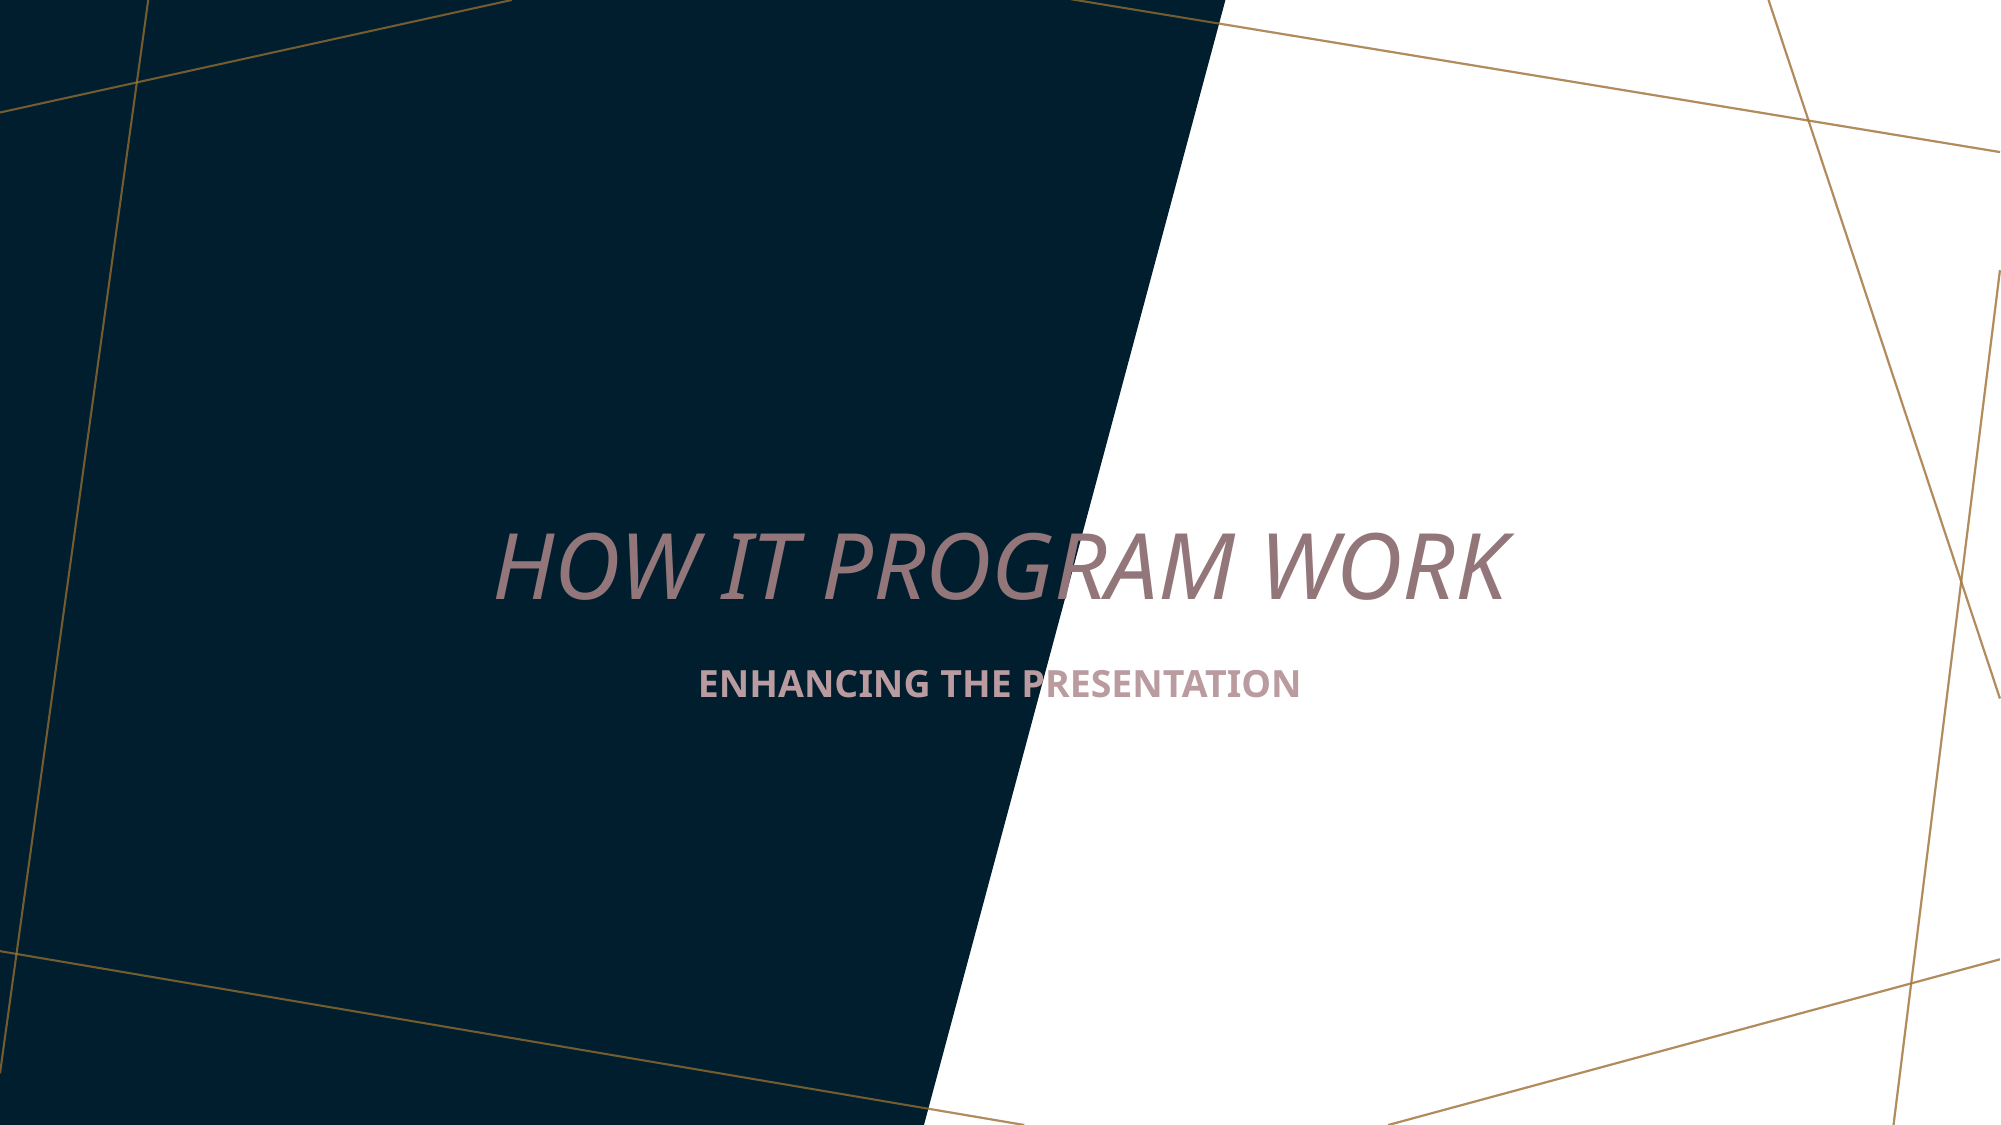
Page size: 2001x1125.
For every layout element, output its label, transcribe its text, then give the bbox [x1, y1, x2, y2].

title HOW IT PROGRAM WORK [249, 112, 1750, 627]
subtitle ENHANCING THE PRESENTATION [249, 652, 1750, 976]
